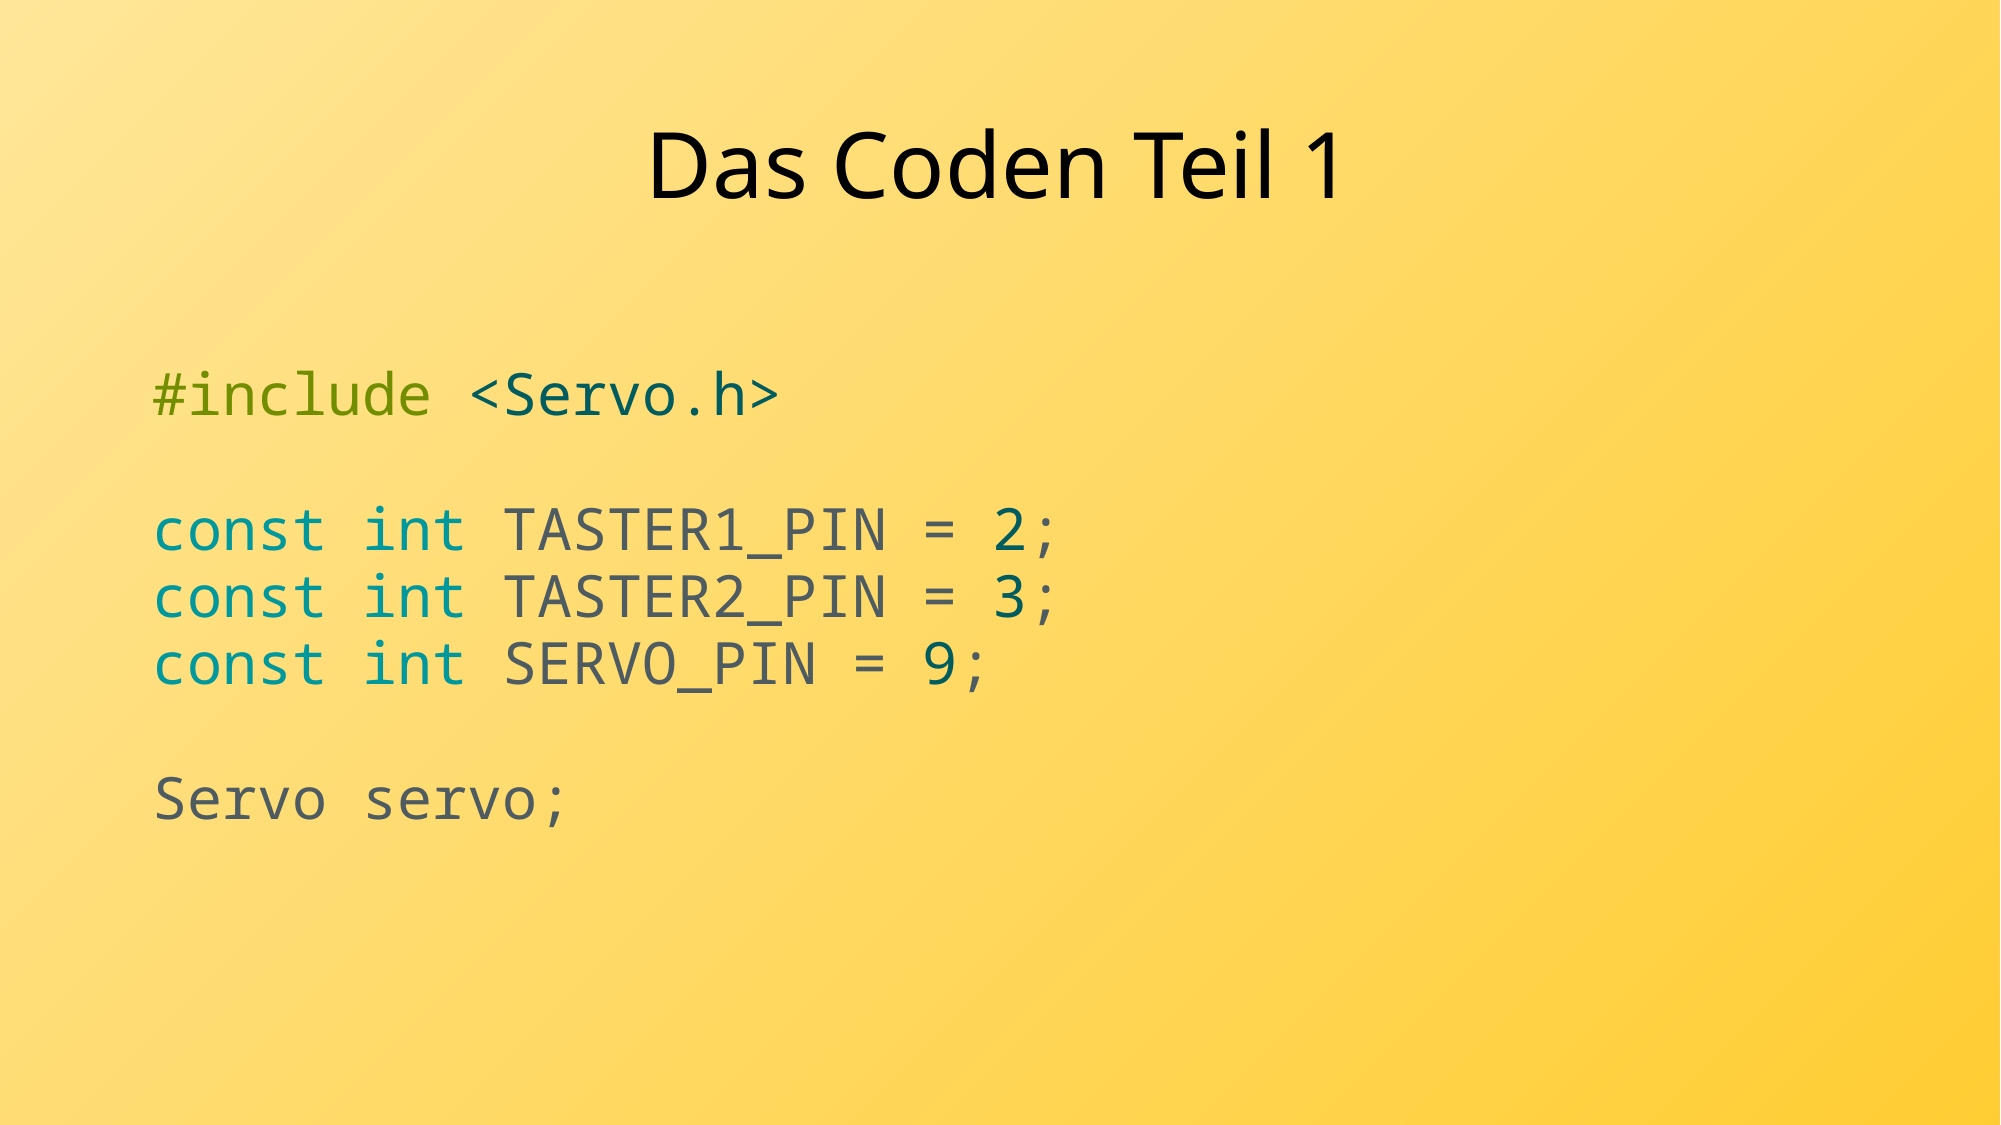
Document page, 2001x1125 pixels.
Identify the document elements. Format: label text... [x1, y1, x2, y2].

title Das Coden Teil 1 [137, 59, 1863, 278]
list #include <Servo.h> const int TASTER1_PIN = 2; const int TASTER2_PIN = 3; const int SERVO_PIN = 9; Servo servo; [137, 299, 1863, 1014]
